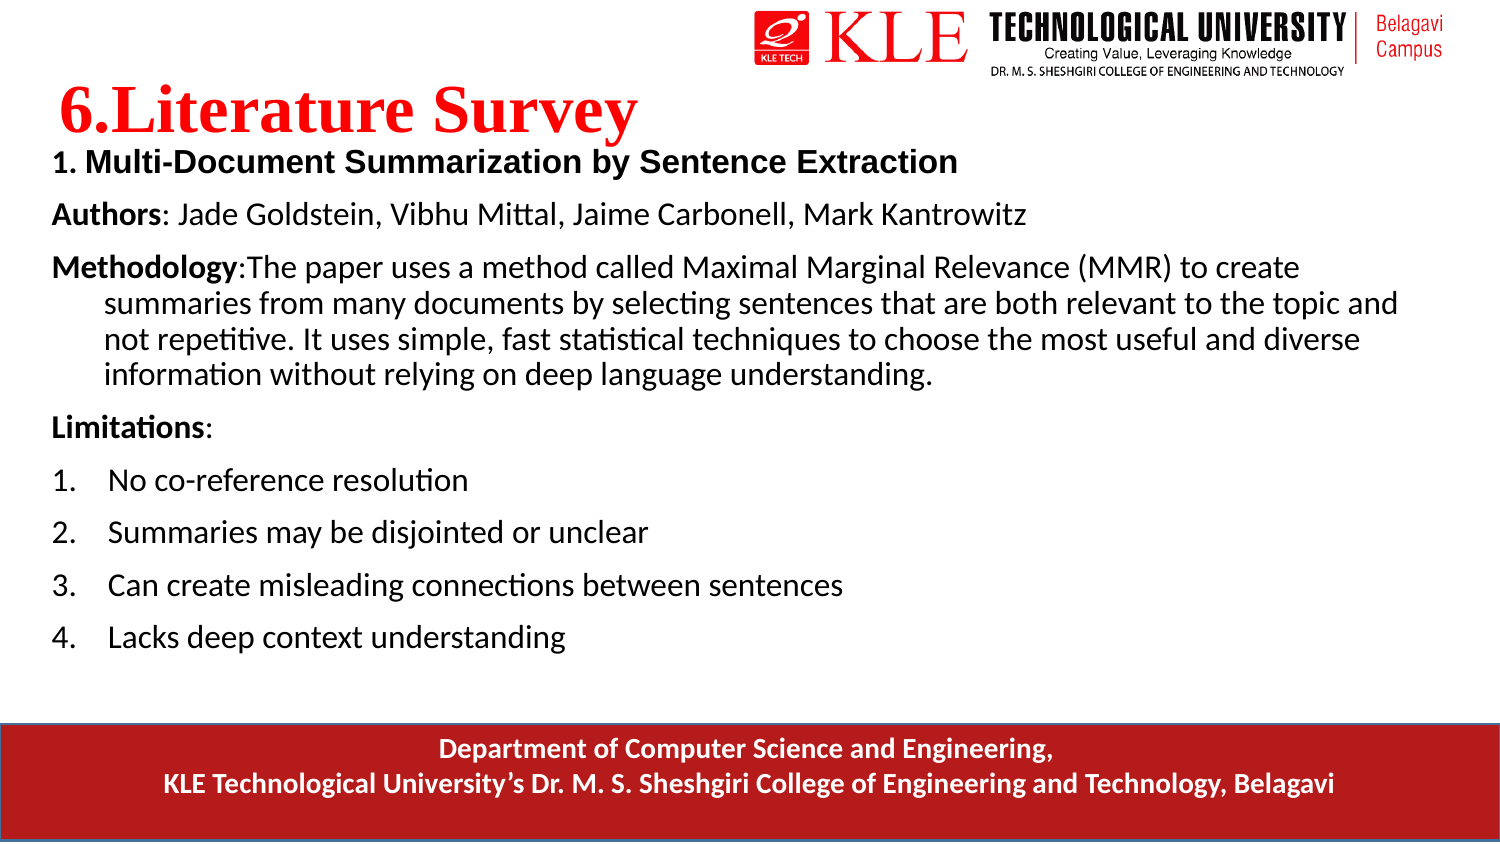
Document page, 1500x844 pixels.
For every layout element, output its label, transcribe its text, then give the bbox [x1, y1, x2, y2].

picture [749, 2, 1452, 82]
title 6.Literature Survey [48, 66, 1343, 154]
list 1. Multi-Document Summarization by Sentence Extraction Authors: Jade Goldstein, Vibhu Mittal, Jaime Carbonell, Mark Kantrowitz Methodology:The paper uses a method called Maximal Marginal Relevance (MMR) to create summaries from many documents by selecting sentences that are both relevant to the topic and not repetitive. It uses simple, fast statistical techniques to choose the most useful and diverse information without relying on deep language understanding. Limitations: No co-reference resolution Summaries may be disjointed or unclear Can create misleading connections between sentences Lacks deep context understanding [17, 138, 1452, 723]
text_box Department of Computer Science and Engineering, KLE Technological University’s Dr. M. S. Sheshgiri College of Engineering and Technology, Belagavi [0, 723, 1500, 841]
